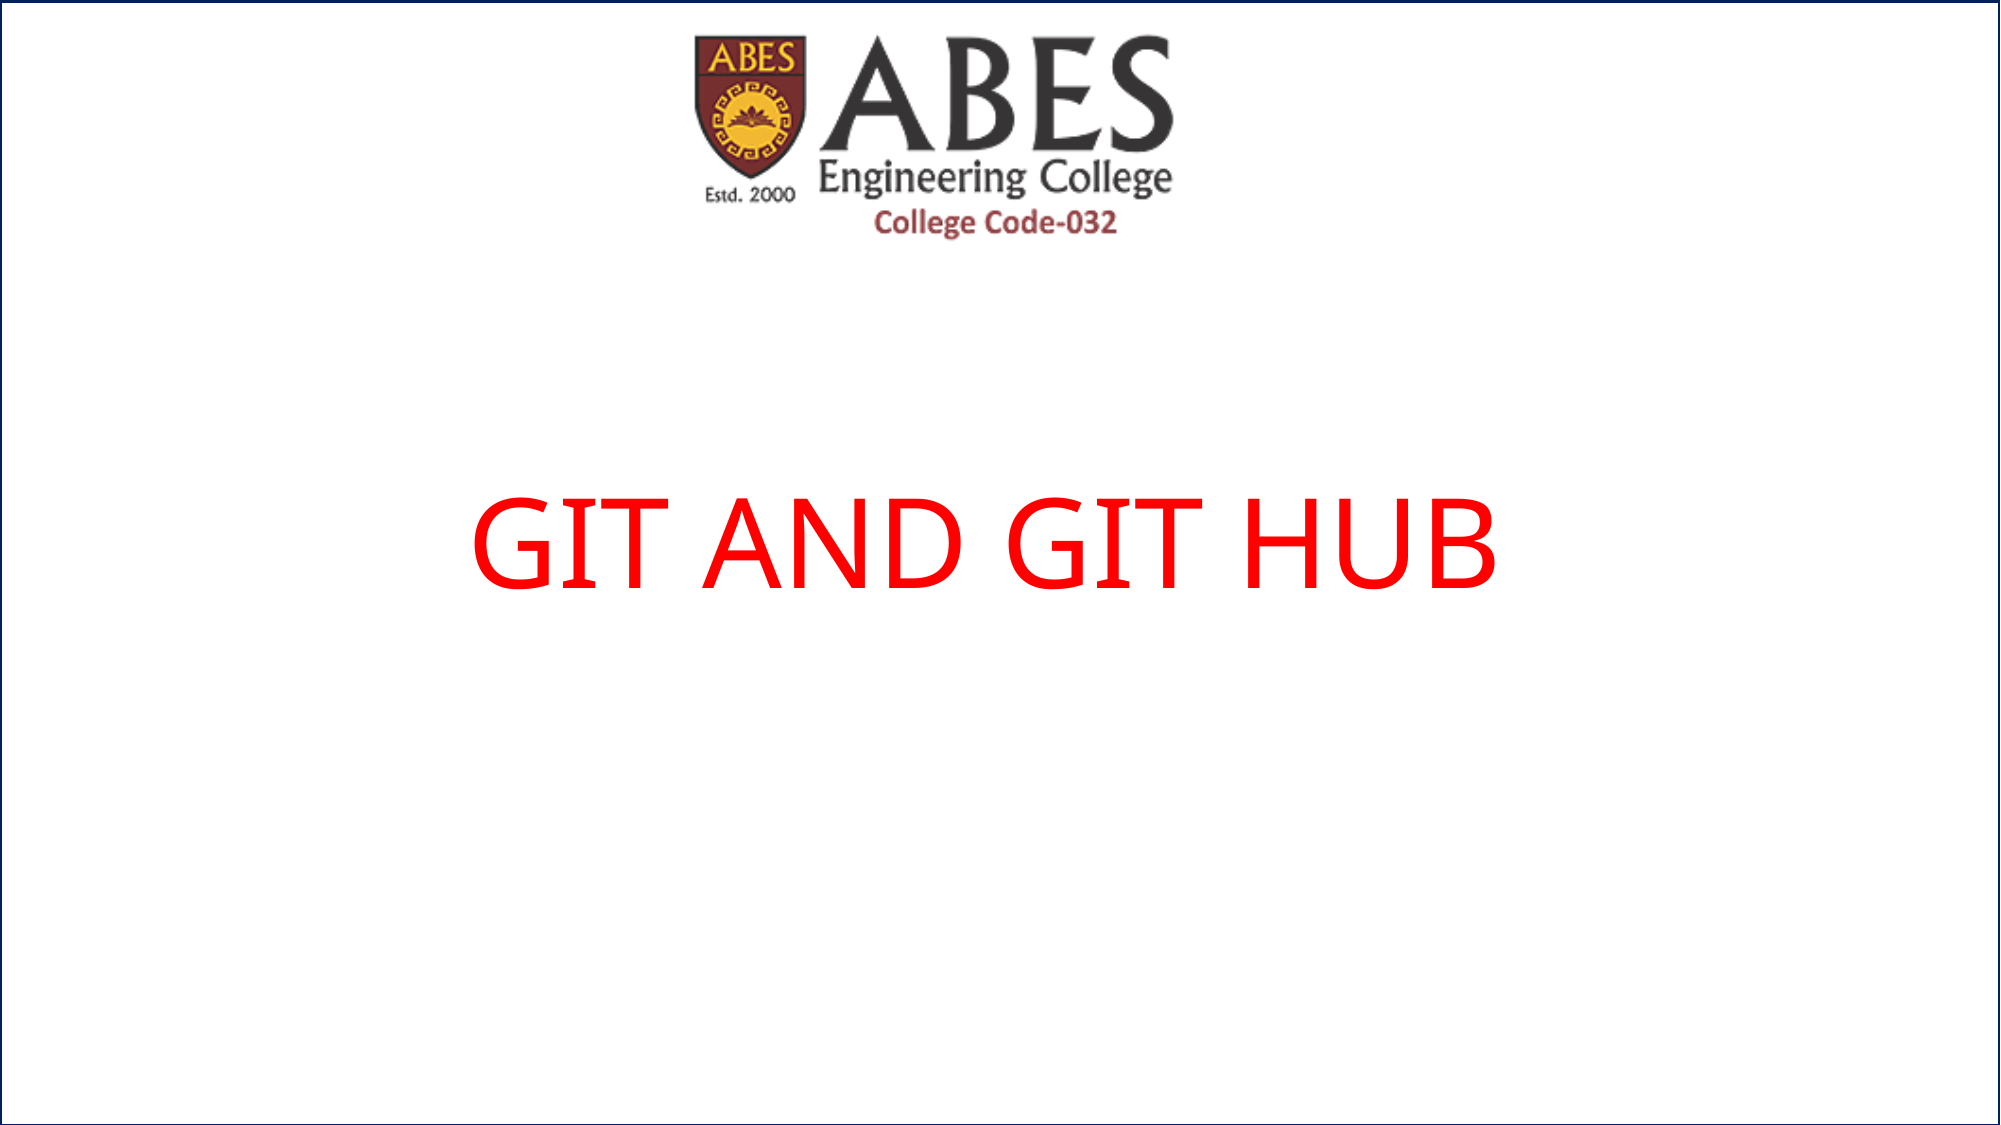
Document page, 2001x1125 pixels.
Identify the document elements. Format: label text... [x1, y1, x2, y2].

text_box GIT AND GIT HUB [205, 456, 1765, 607]
text_box [0, 0, 2000, 1125]
picture [649, 12, 1218, 265]
